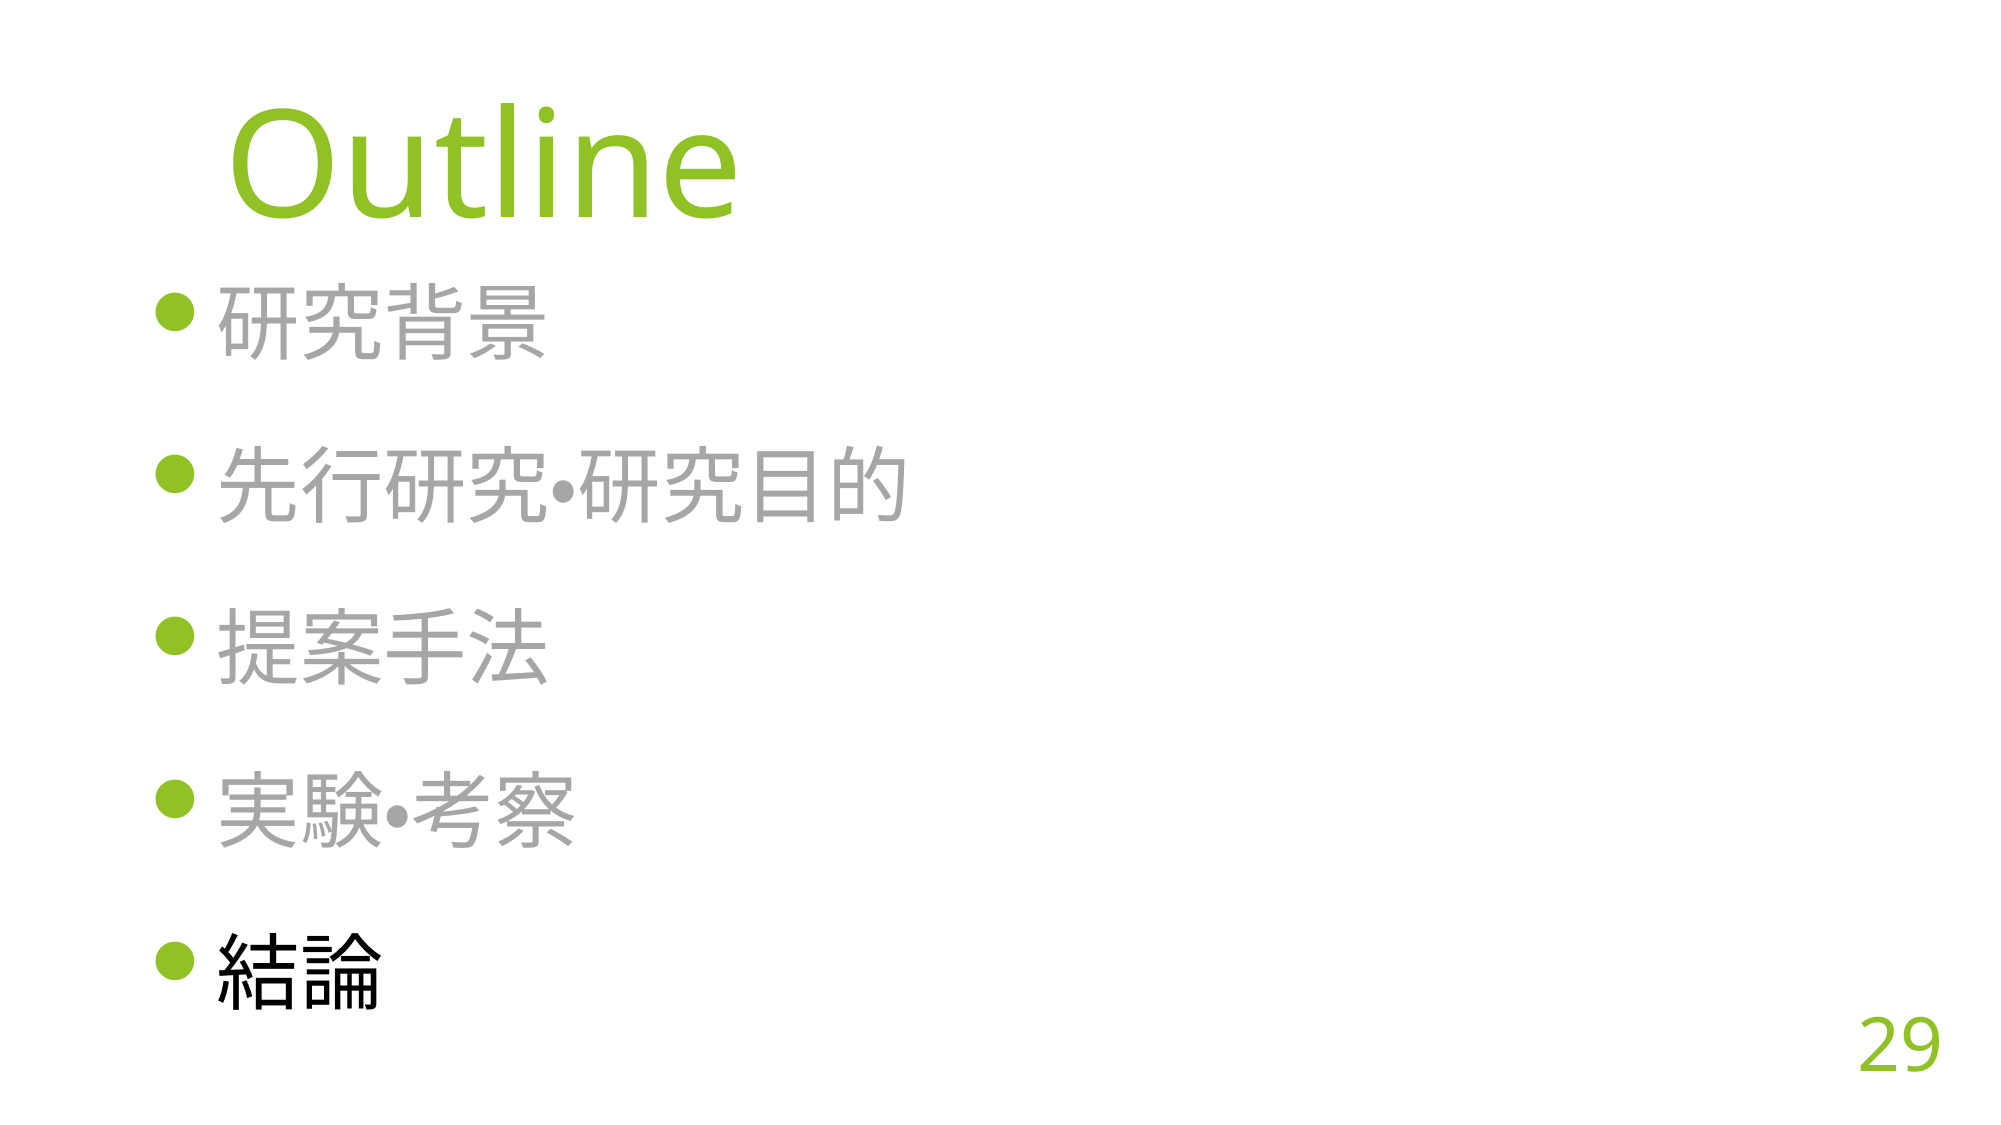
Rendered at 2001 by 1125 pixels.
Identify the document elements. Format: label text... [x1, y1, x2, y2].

list 研究背景 先行研究・研究目的 提案手法 実験・考察 結論 [135, 262, 1652, 1108]
text_box Outline [209, 59, 1620, 262]
slide_number 29 [1818, 999, 1959, 1096]
